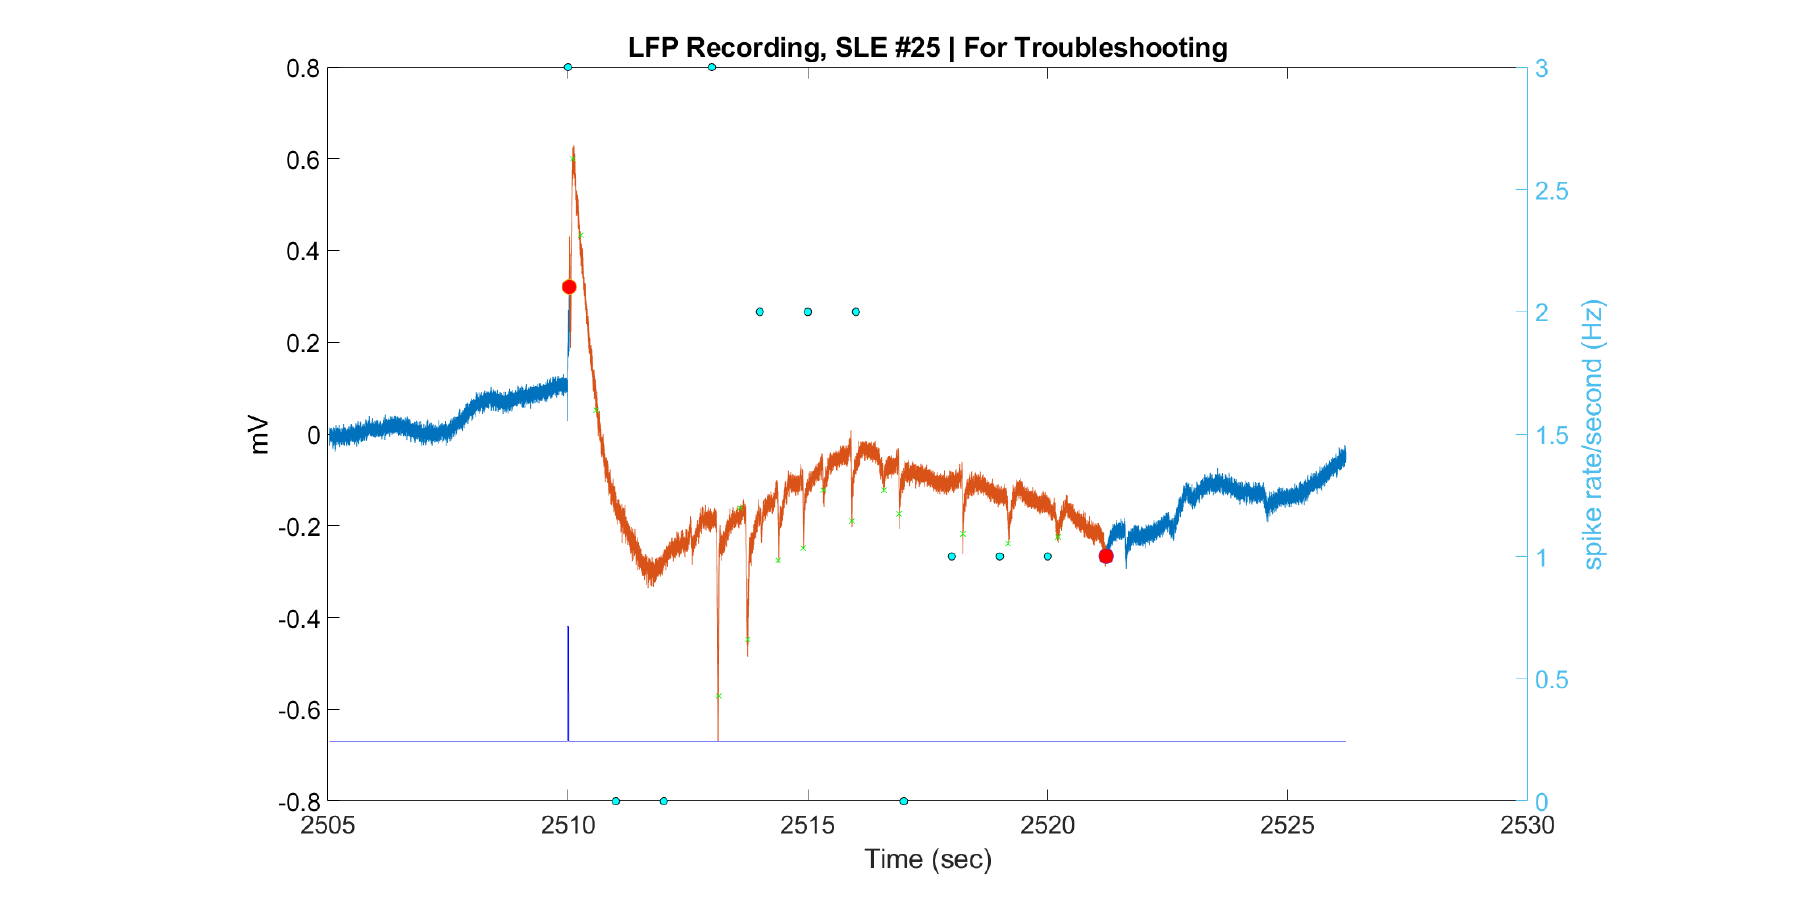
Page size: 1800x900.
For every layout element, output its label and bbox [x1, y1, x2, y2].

picture [126, 0, 1674, 900]
